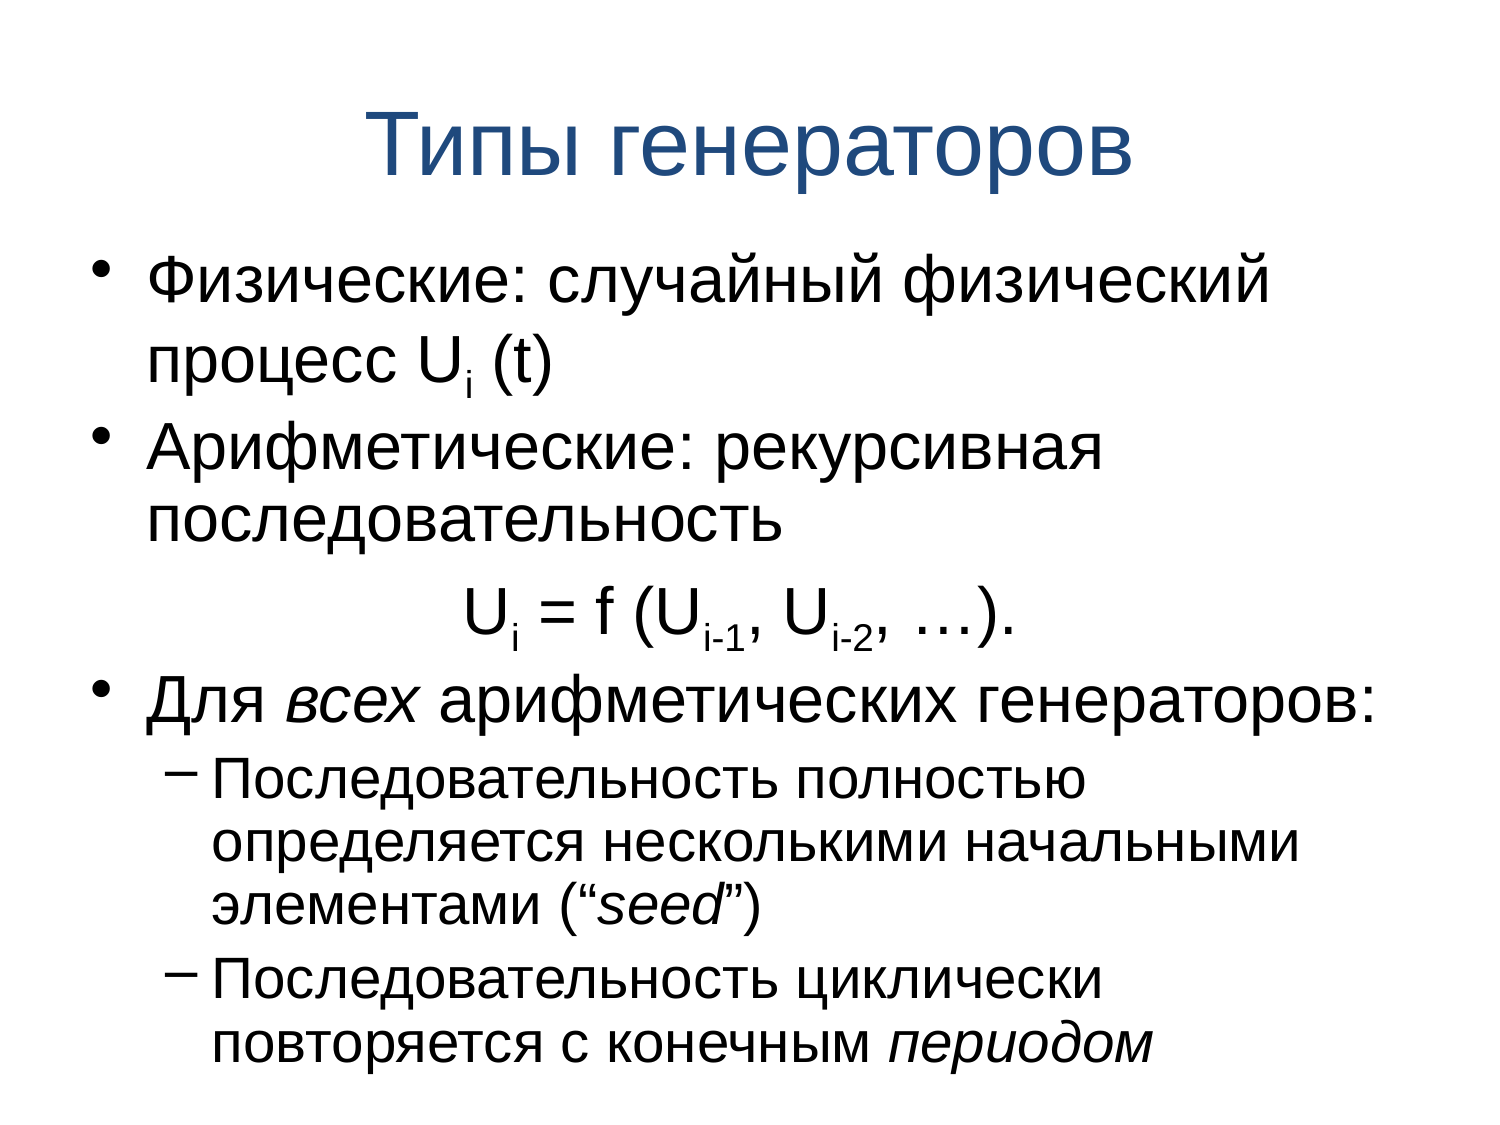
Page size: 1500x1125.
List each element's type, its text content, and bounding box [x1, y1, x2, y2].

list Физические: случайный физический процесс Ui (t) Арифметические: рекурсивная последовательность Ui = f (Ui-1, Ui-2, …). Для всех арифметических генераторов: Последовательность полностью определяется несколькими начальными элементами (“seed”) Последовательность циклически повторяется с конечным периодом [75, 237, 1425, 1100]
title Типы генераторов [75, 45, 1425, 233]
